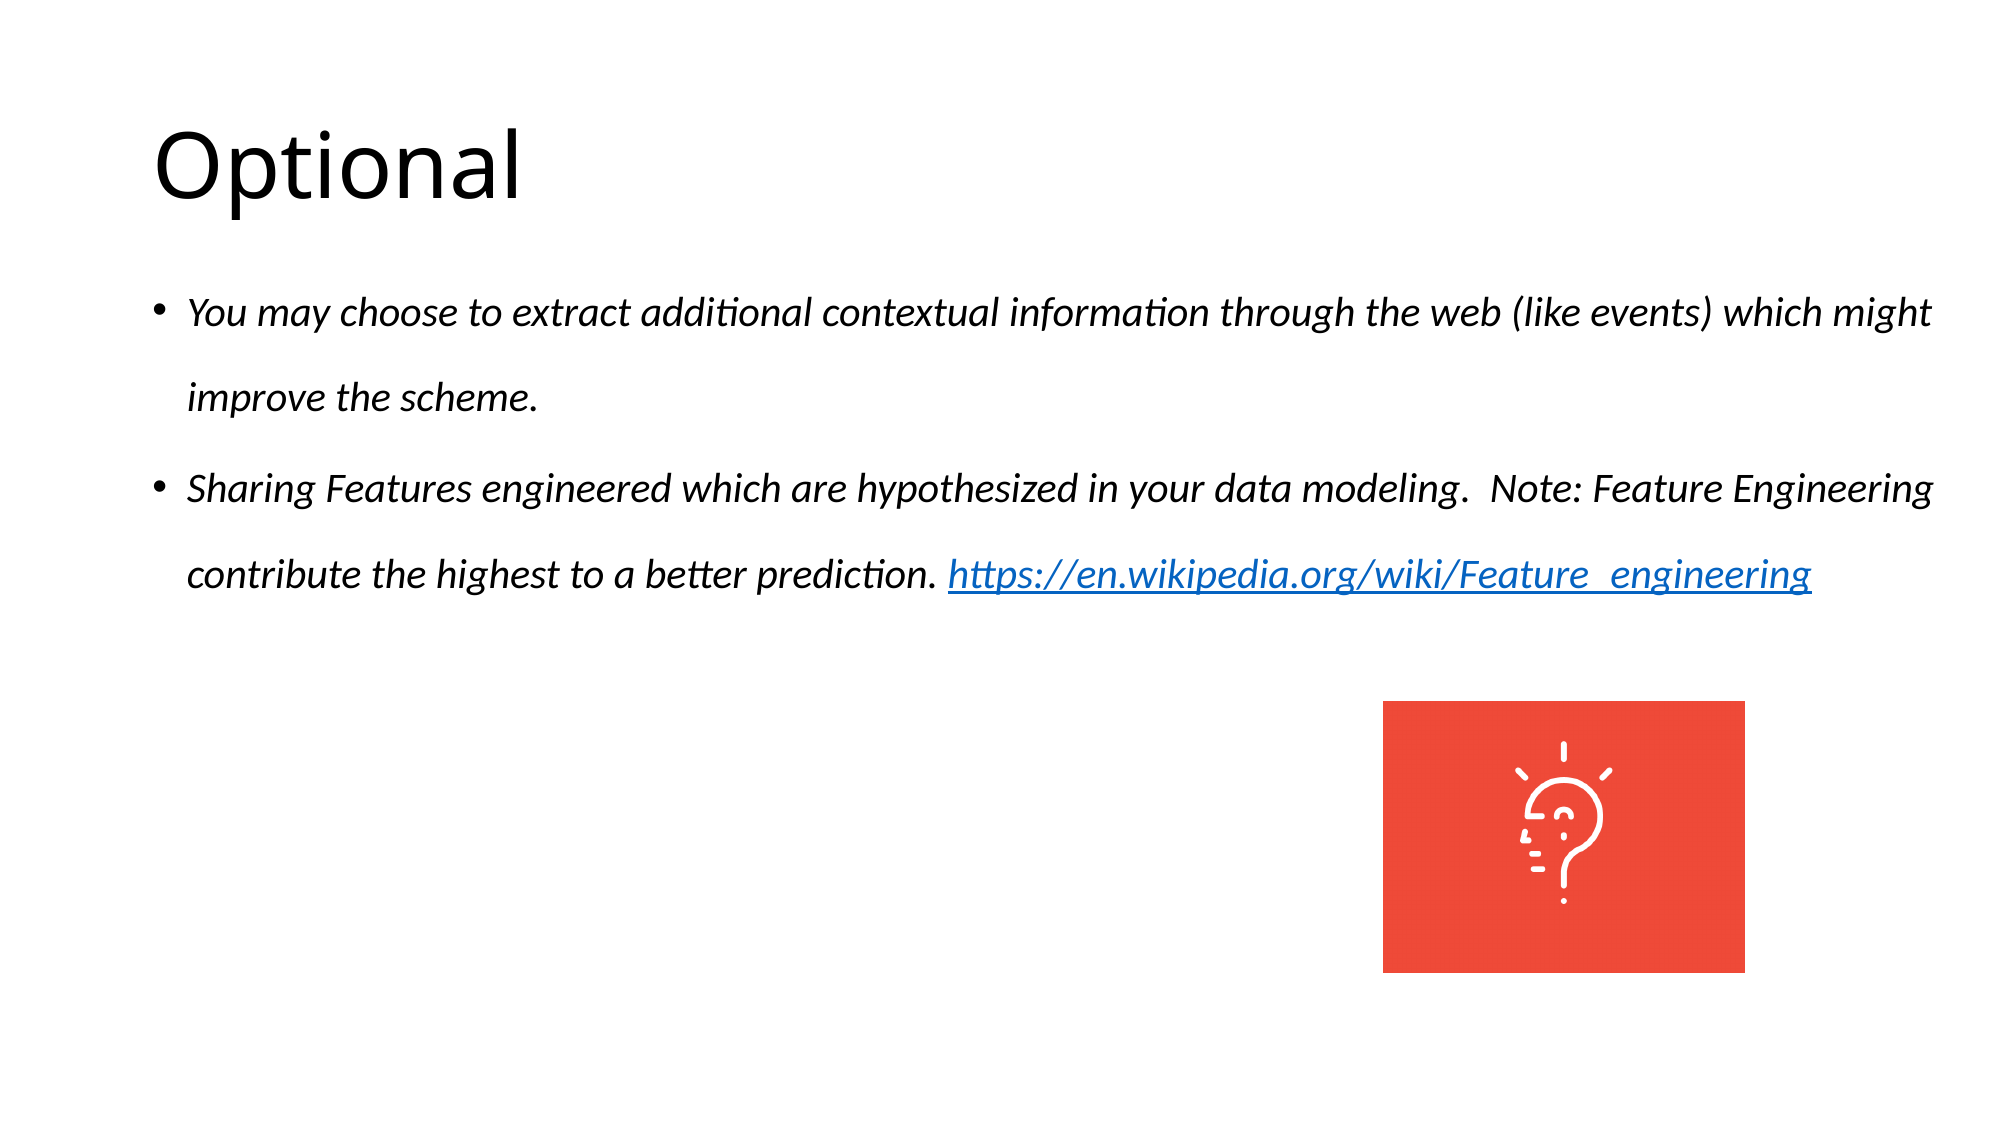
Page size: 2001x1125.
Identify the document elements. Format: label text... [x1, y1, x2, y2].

title Optional [137, 59, 1863, 278]
list You may choose to extract additional contextual information through the web (like events) which might improve the scheme. Sharing Features engineered which are hypothesized in your data modeling. Note: Feature Engineering contribute the highest to a better prediction. https://en.wikipedia.org/wiki/Feature_engineering [137, 241, 1975, 881]
picture [1383, 701, 1745, 973]
